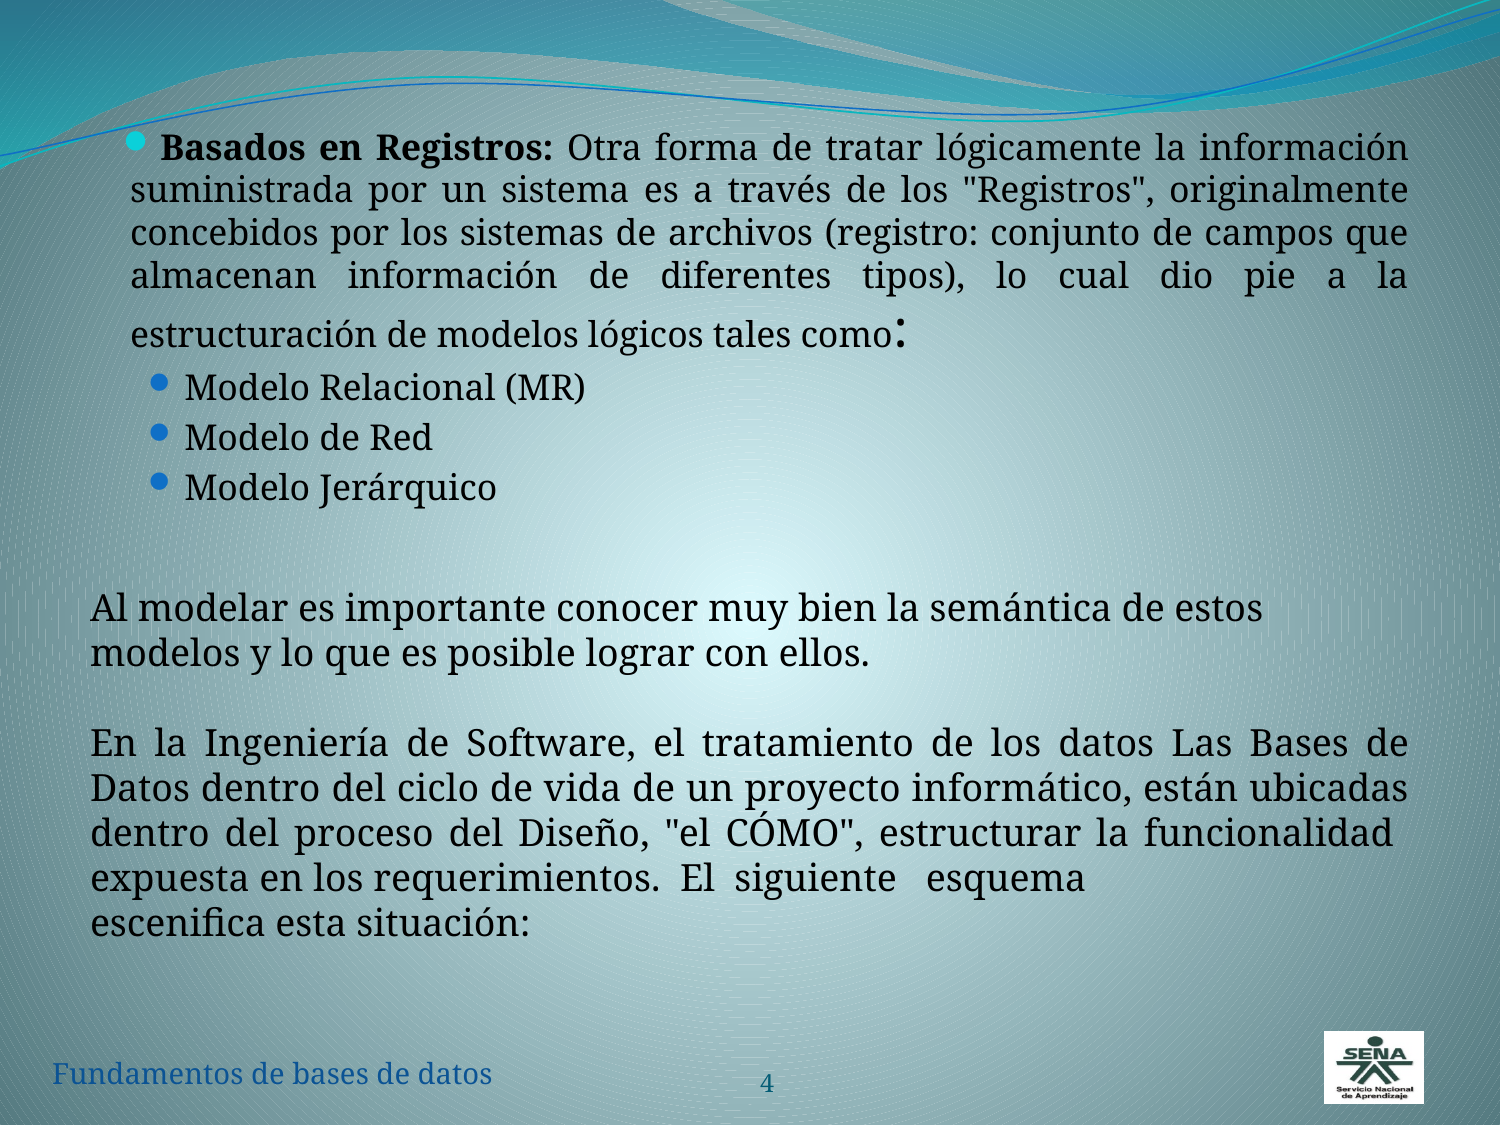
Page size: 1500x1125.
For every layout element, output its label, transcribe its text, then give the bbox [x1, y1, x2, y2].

list Basados en Registros: Otra forma de tratar lógicamente la información suministrada por un sistema es a través de los "Registros", originalmente concebidos por los sistemas de archivos (registro: conjunto de campos que almacenan información de diferentes tipos), lo cual dio pie a la estructuración de modelos lógicos tales como: Modelo Relacional (MR) Modelo de Red Modelo Jerárquico Al modelar es importante conocer muy bien la semántica de estos modelos y lo que es posible lograr con ellos. En la Ingeniería de Software, el tratamiento de los datos Las Bases de Datos dentro del ciclo de vida de un proyecto informático, están ubicadas dentro del proceso del Diseño, "el CÓMO", estructurar la funcionalidad expuesta en los requerimientos. El siguiente esquema escenifica esta situación: [74, 116, 1426, 1014]
picture [1324, 1031, 1424, 1104]
footer 4 [492, 1041, 1043, 1102]
